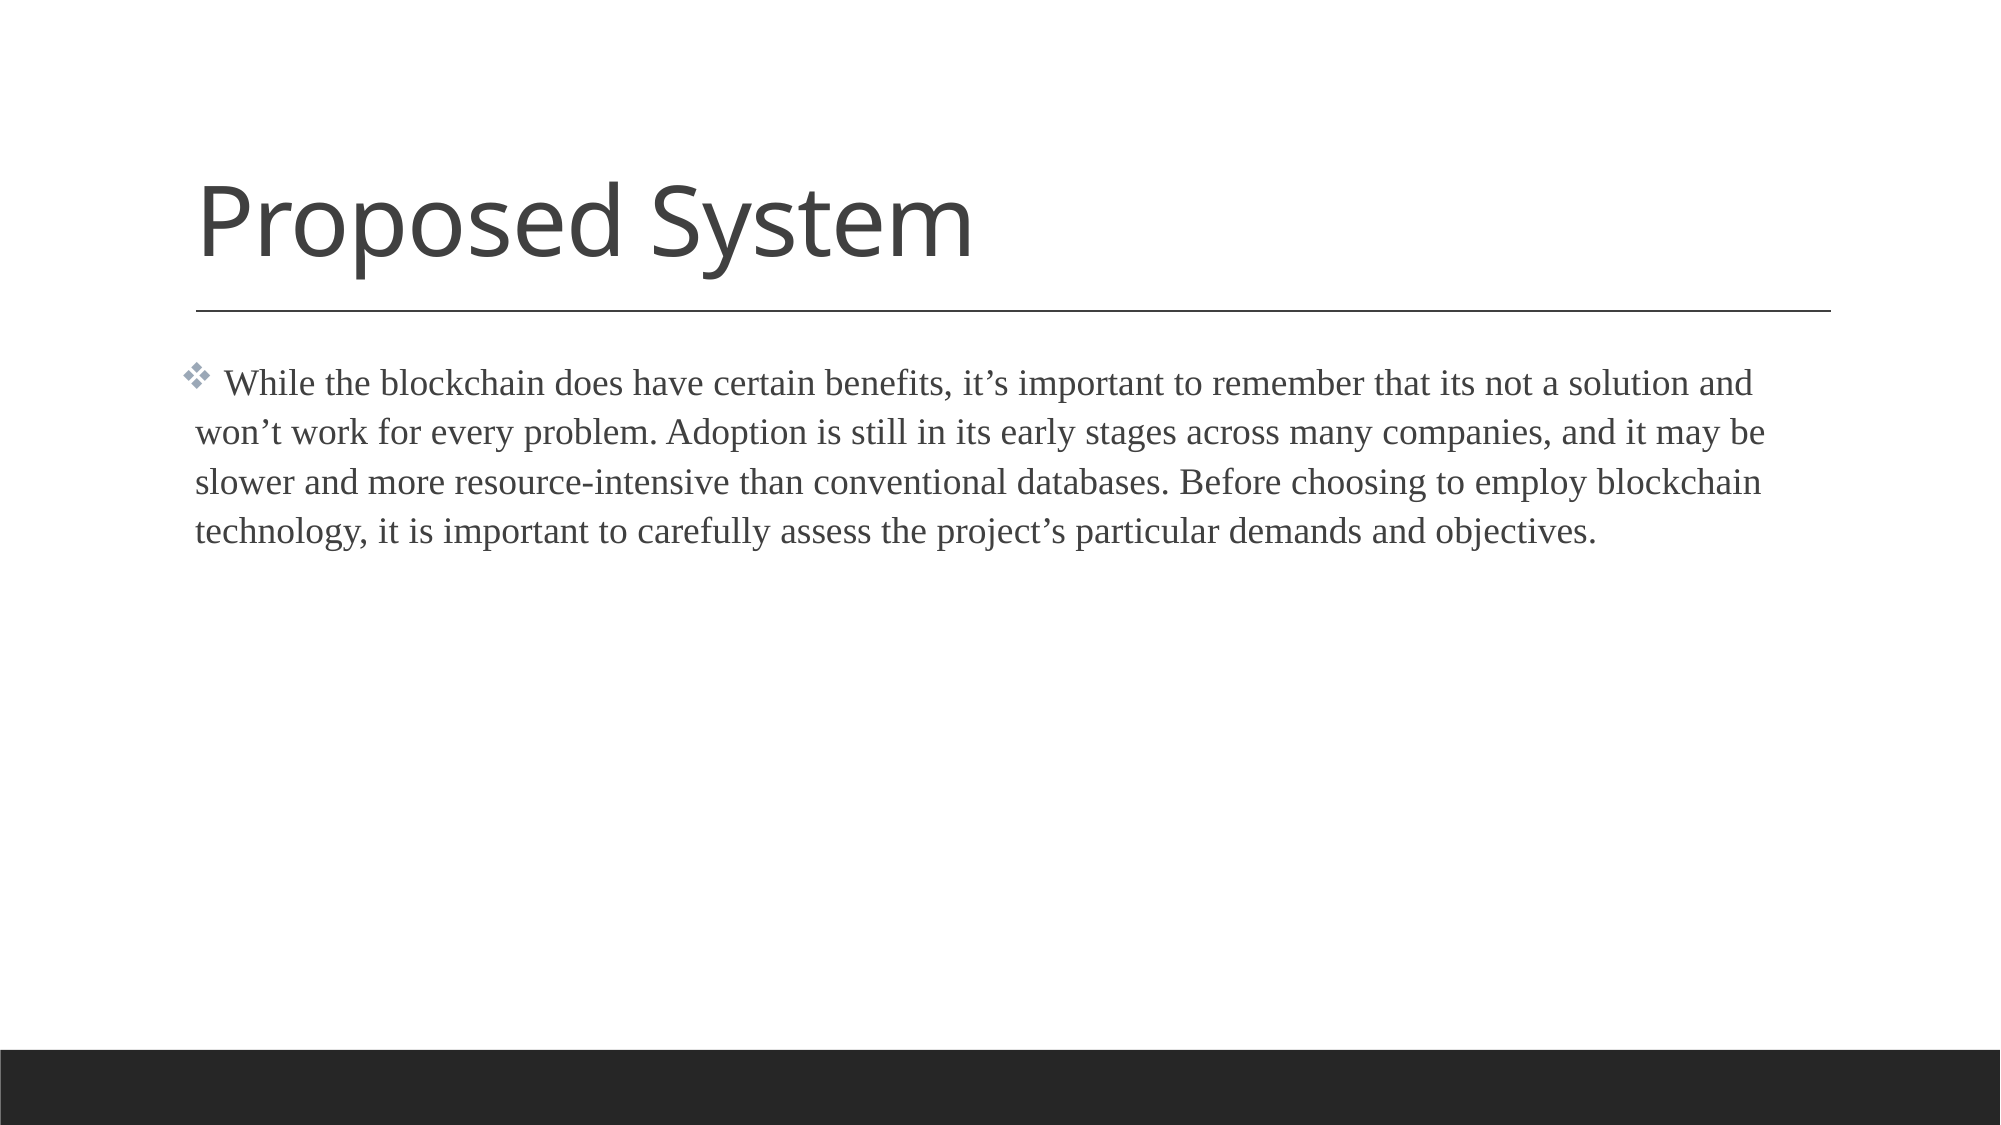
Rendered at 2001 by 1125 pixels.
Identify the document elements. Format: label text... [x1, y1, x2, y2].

list While the blockchain does have certain benefits, it’s important to remember that its not a solution and won’t work for every problem. Adoption is still in its early stages across many companies, and it may be slower and more resource-intensive than conventional databases. Before choosing to employ blockchain technology, it is important to carefully assess the project’s particular demands and objectives. [180, 345, 1830, 963]
title Proposed System [180, 47, 1830, 285]
